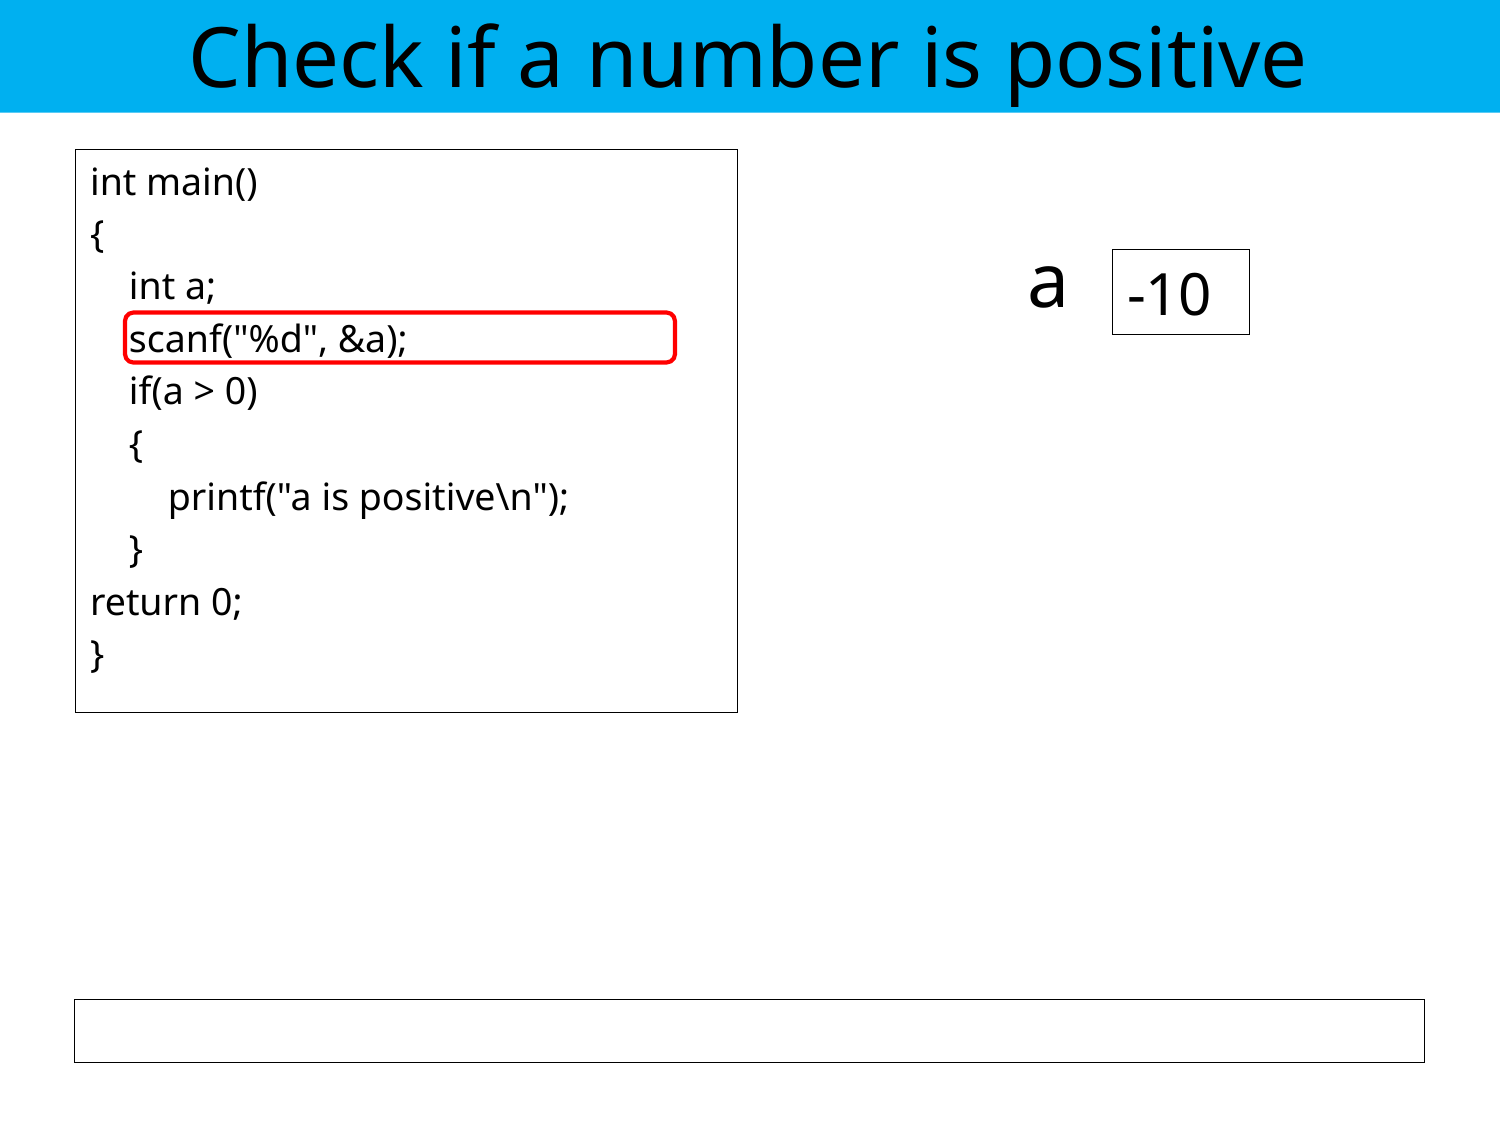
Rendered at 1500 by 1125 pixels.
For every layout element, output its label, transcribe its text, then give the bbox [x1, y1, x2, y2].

text_box a [1012, 224, 1088, 330]
text_box [122, 310, 678, 365]
list int main() { int a; scanf("%d", &a); if(a > 0) { printf("a is positive\n"); } return 0; } [75, 149, 738, 713]
text_box [74, 999, 1425, 1063]
text_box -10 [1112, 249, 1250, 335]
title Check if a number is positive [0, 0, 1500, 113]
